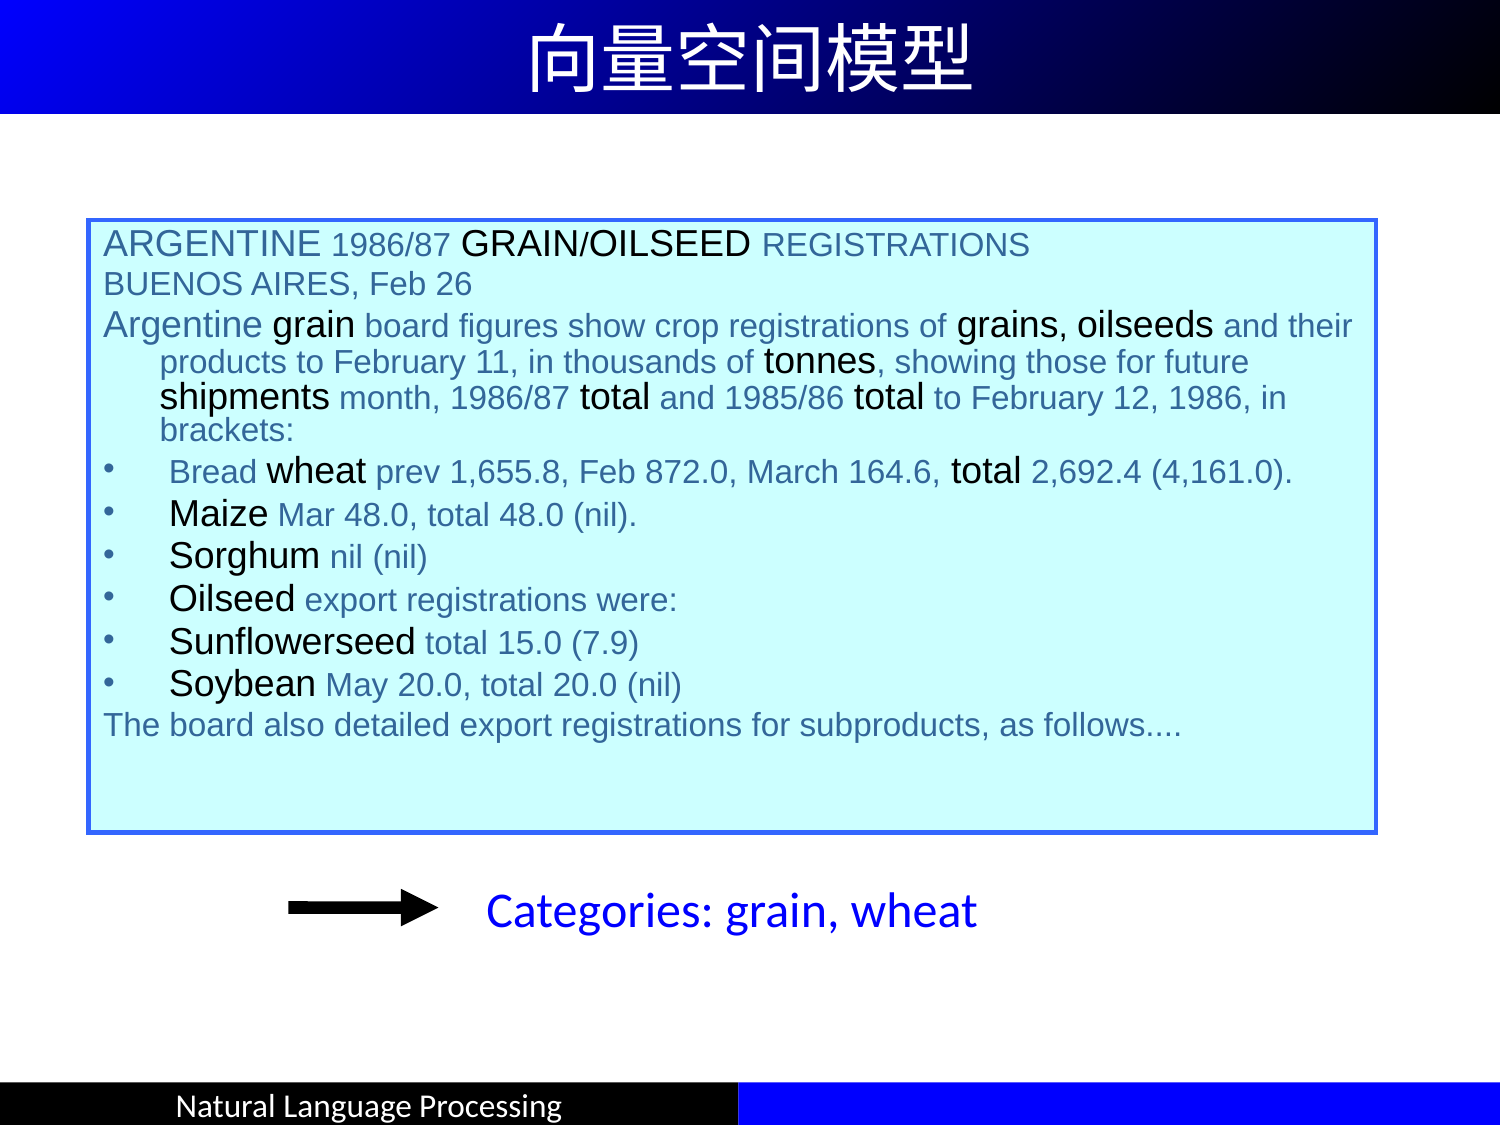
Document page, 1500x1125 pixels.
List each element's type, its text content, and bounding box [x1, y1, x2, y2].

title 向量空间模型 [0, 0, 1500, 115]
text_box Categories: grain, wheat [350, 870, 1114, 945]
text_box [288, 901, 439, 914]
text_box ARGENTINE 1986/87 GRAIN/OILSEED REGISTRATIONS BUENOS AIRES, Feb 26 Argentine grain board figures show crop registrations of grains, oilseeds and their products to February 11, in thousands of tonnes, showing those for future shipments month, 1986/87 total and 1985/86 total to February 12, 1986, in brackets: Bread wheat prev 1,655.8, Feb 872.0, March 164.6, total 2,692.4 (4,161.0). Maize Mar 48.0, total 48.0 (nil). Sorghum nil (nil) Oilseed export registrations were: Sunflowerseed total 15.0 (7.9) Soybean May 20.0, total 20.0 (nil) The board also detailed export registrations for subproducts, as follows.... [88, 219, 1376, 833]
